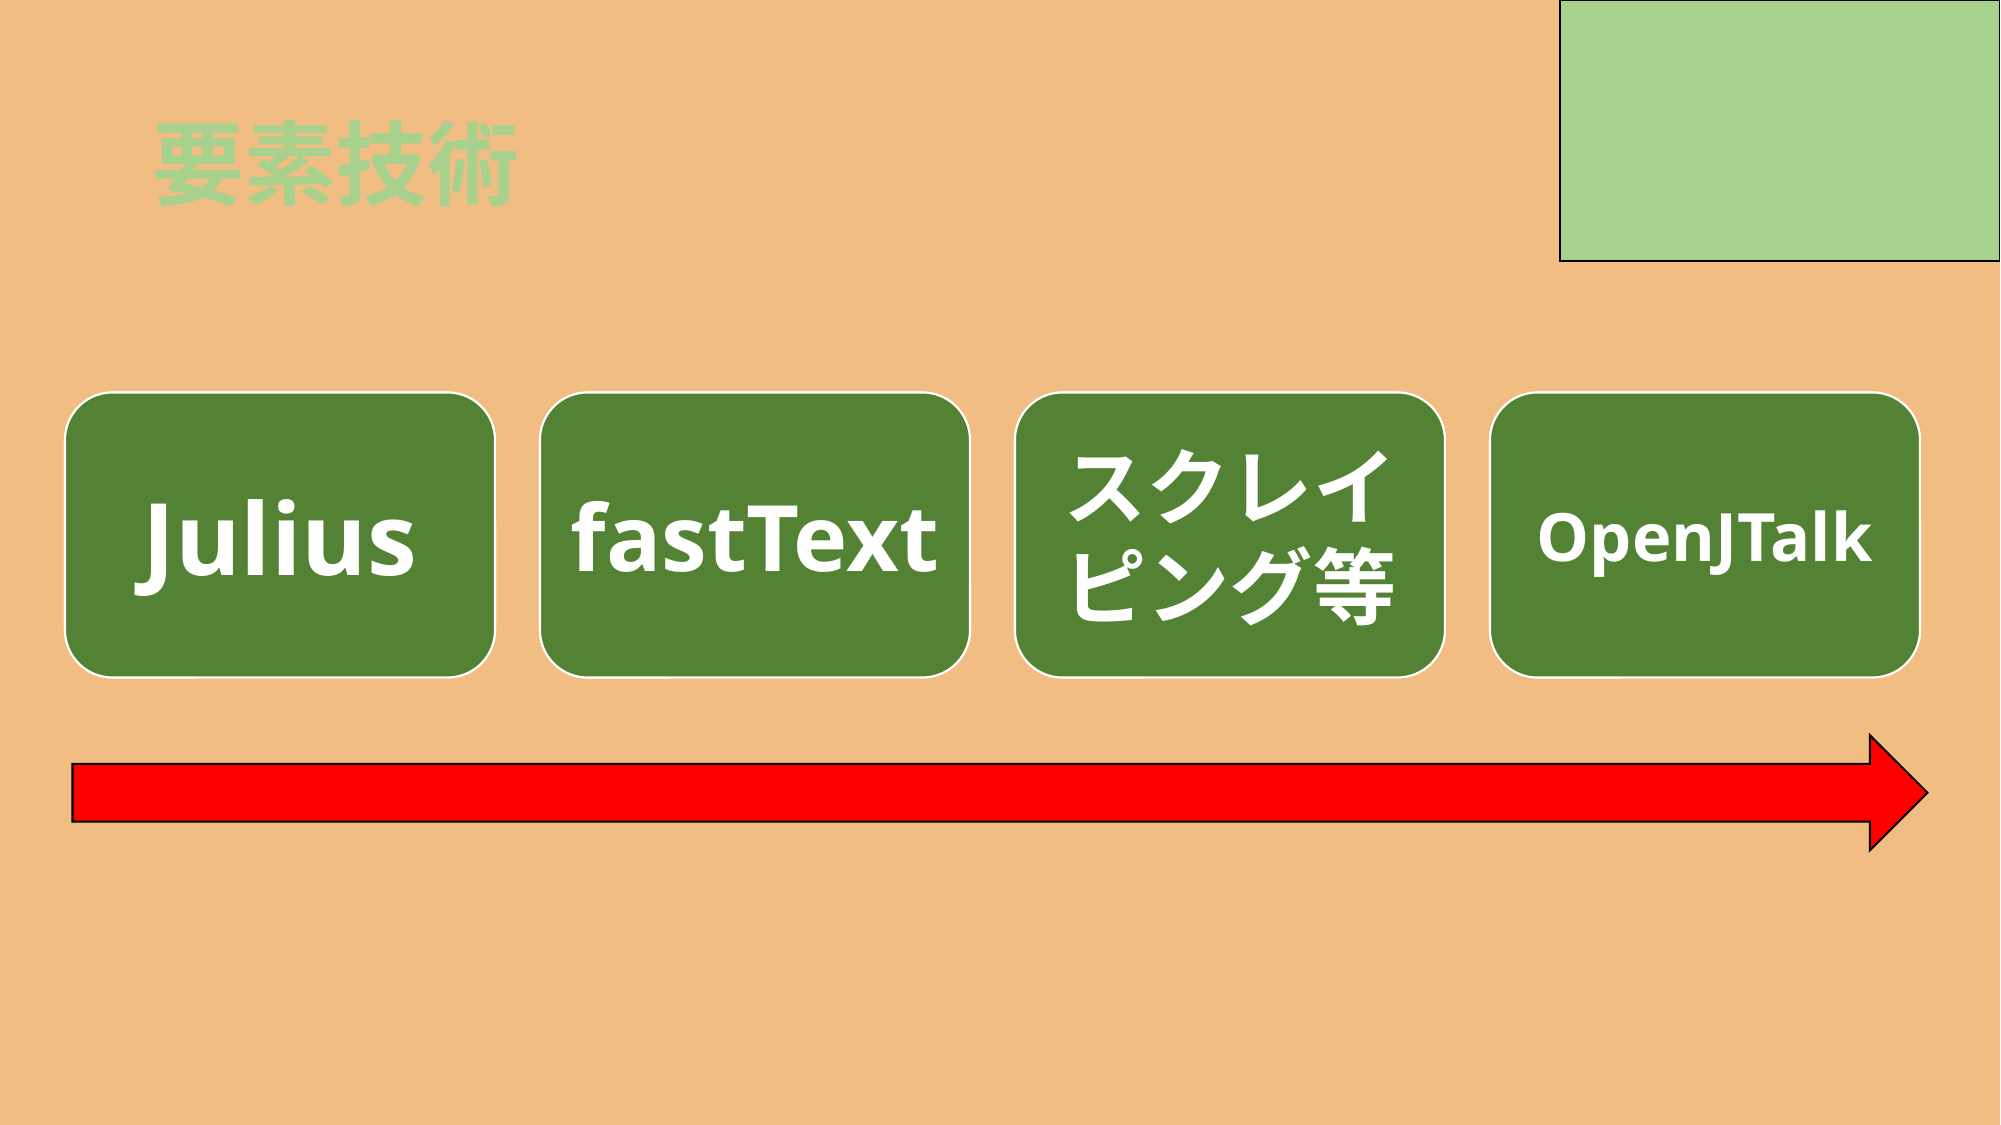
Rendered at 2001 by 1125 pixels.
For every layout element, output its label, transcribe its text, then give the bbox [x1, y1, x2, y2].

text_box スクレイピング等 [1013, 391, 1446, 679]
text_box [1559, 0, 2000, 262]
text_box Julius [63, 391, 497, 679]
text_box OpenJTalk [1488, 391, 1922, 679]
text_box fastText [538, 391, 972, 679]
title 要素技術 [137, 59, 1863, 278]
text_box [71, 732, 1929, 853]
